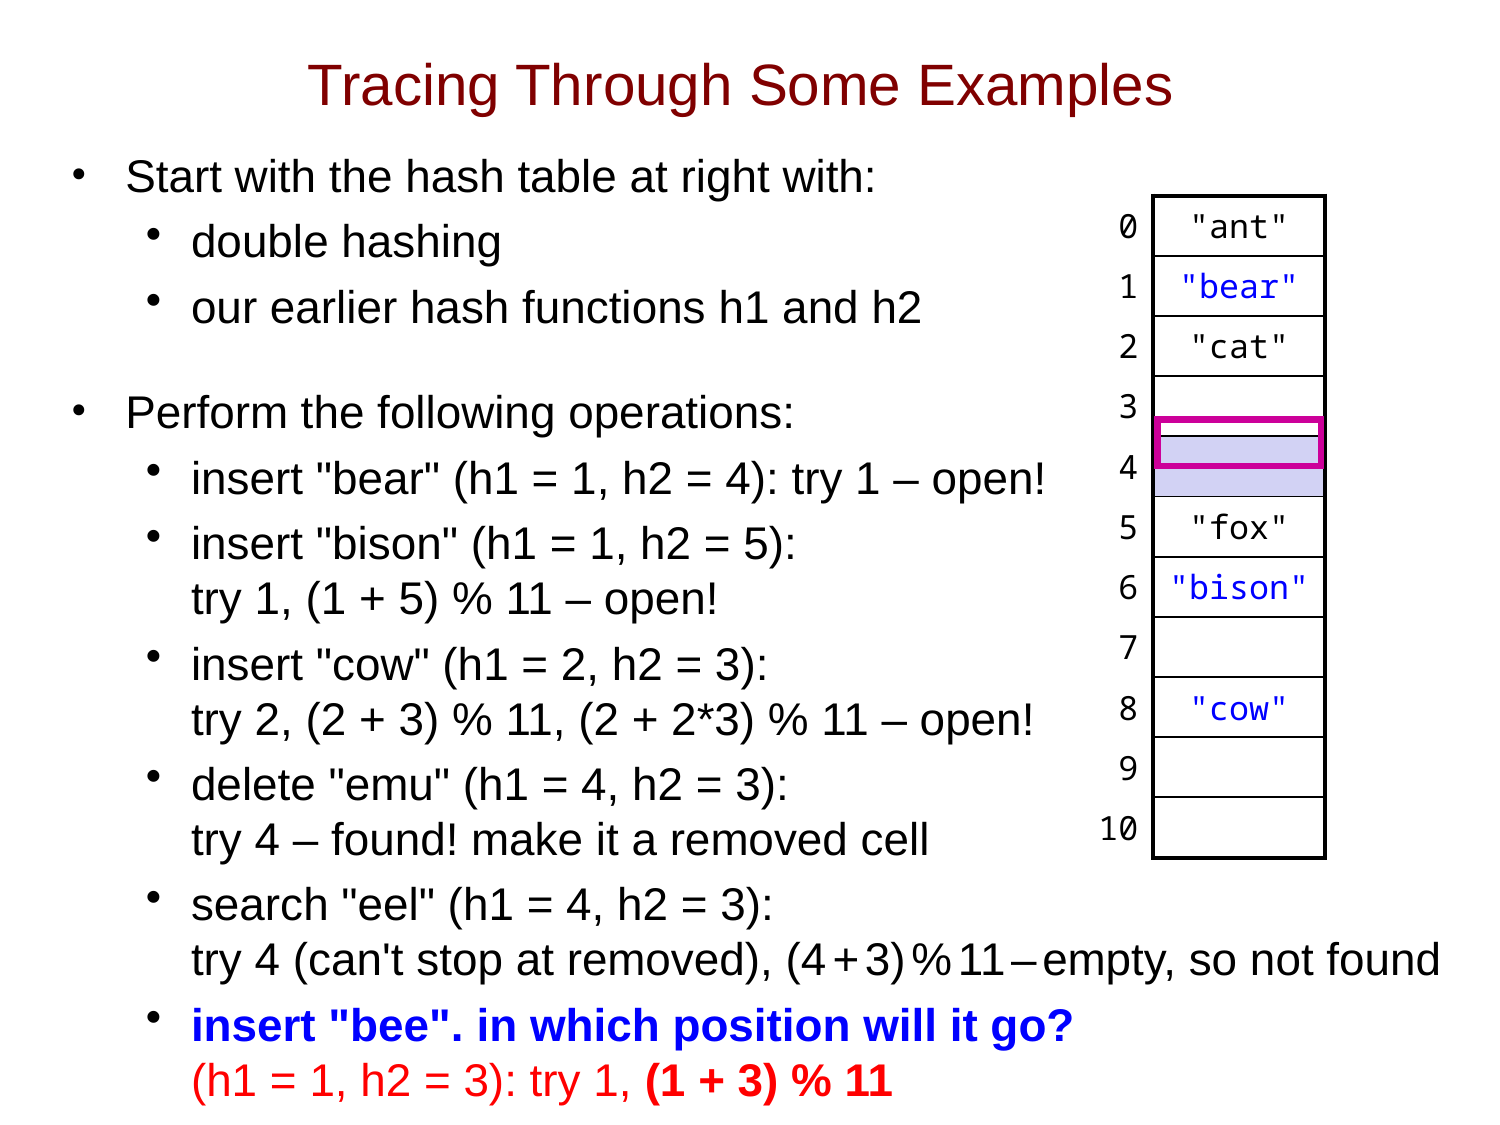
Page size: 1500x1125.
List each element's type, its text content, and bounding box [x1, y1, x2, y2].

table_cell 4 [981, 436, 1151, 496]
table_cell 7 [981, 617, 1151, 677]
table_cell 6 [981, 557, 1151, 617]
table_cell [1155, 798, 1323, 856]
table_cell "bison" [1155, 558, 1323, 616]
table_cell 9 [981, 737, 1151, 797]
text_box [1157, 419, 1321, 466]
table_cell "cow" [1155, 678, 1323, 736]
table_cell "cat" [1155, 317, 1323, 375]
table_cell [1155, 437, 1323, 496]
list Start with the hash table at right with: double hashing our earlier hash functions h1 and h2 Perform the following operations: insert "bear" (h1 = 1, h2 = 4): try 1 – open! insert "bison" (h1 = 1, h2 = 5): try 1, (1 + 5) % 11 – open! insert "cow" (h1 = 2, h2 = 3): try 2, (2 + 3) % 11, (2 + 2*3) % 11 – open! delete "emu" (h1 = 4, h2 = 3): try 4 – found! make it a removed cell search "eel" (h1 = 4, h2 = 3): try 4 (can't stop at removed), (4 + 3) % 11 – empty, so not found insert "bee". in which position will it go? (h1 = 1, h2 = 3): try 1, (1 + 3) % 11 [55, 138, 1500, 1060]
table_header 0 [981, 196, 1151, 256]
table_cell "fox" [1155, 497, 1323, 556]
table_cell 8 [981, 677, 1151, 737]
table_cell "bear" [1155, 257, 1323, 315]
table_cell [1155, 618, 1323, 676]
title Tracing Through Some Examples [96, 12, 1386, 138]
table_cell 3 [981, 376, 1151, 436]
table_cell [1155, 377, 1323, 435]
table_cell 1 [981, 256, 1151, 316]
table_cell [1155, 738, 1323, 796]
table_header "ant" [1155, 198, 1323, 255]
table_cell 5 [981, 496, 1151, 557]
table_cell 10 [981, 797, 1151, 858]
table_cell 2 [981, 316, 1151, 376]
